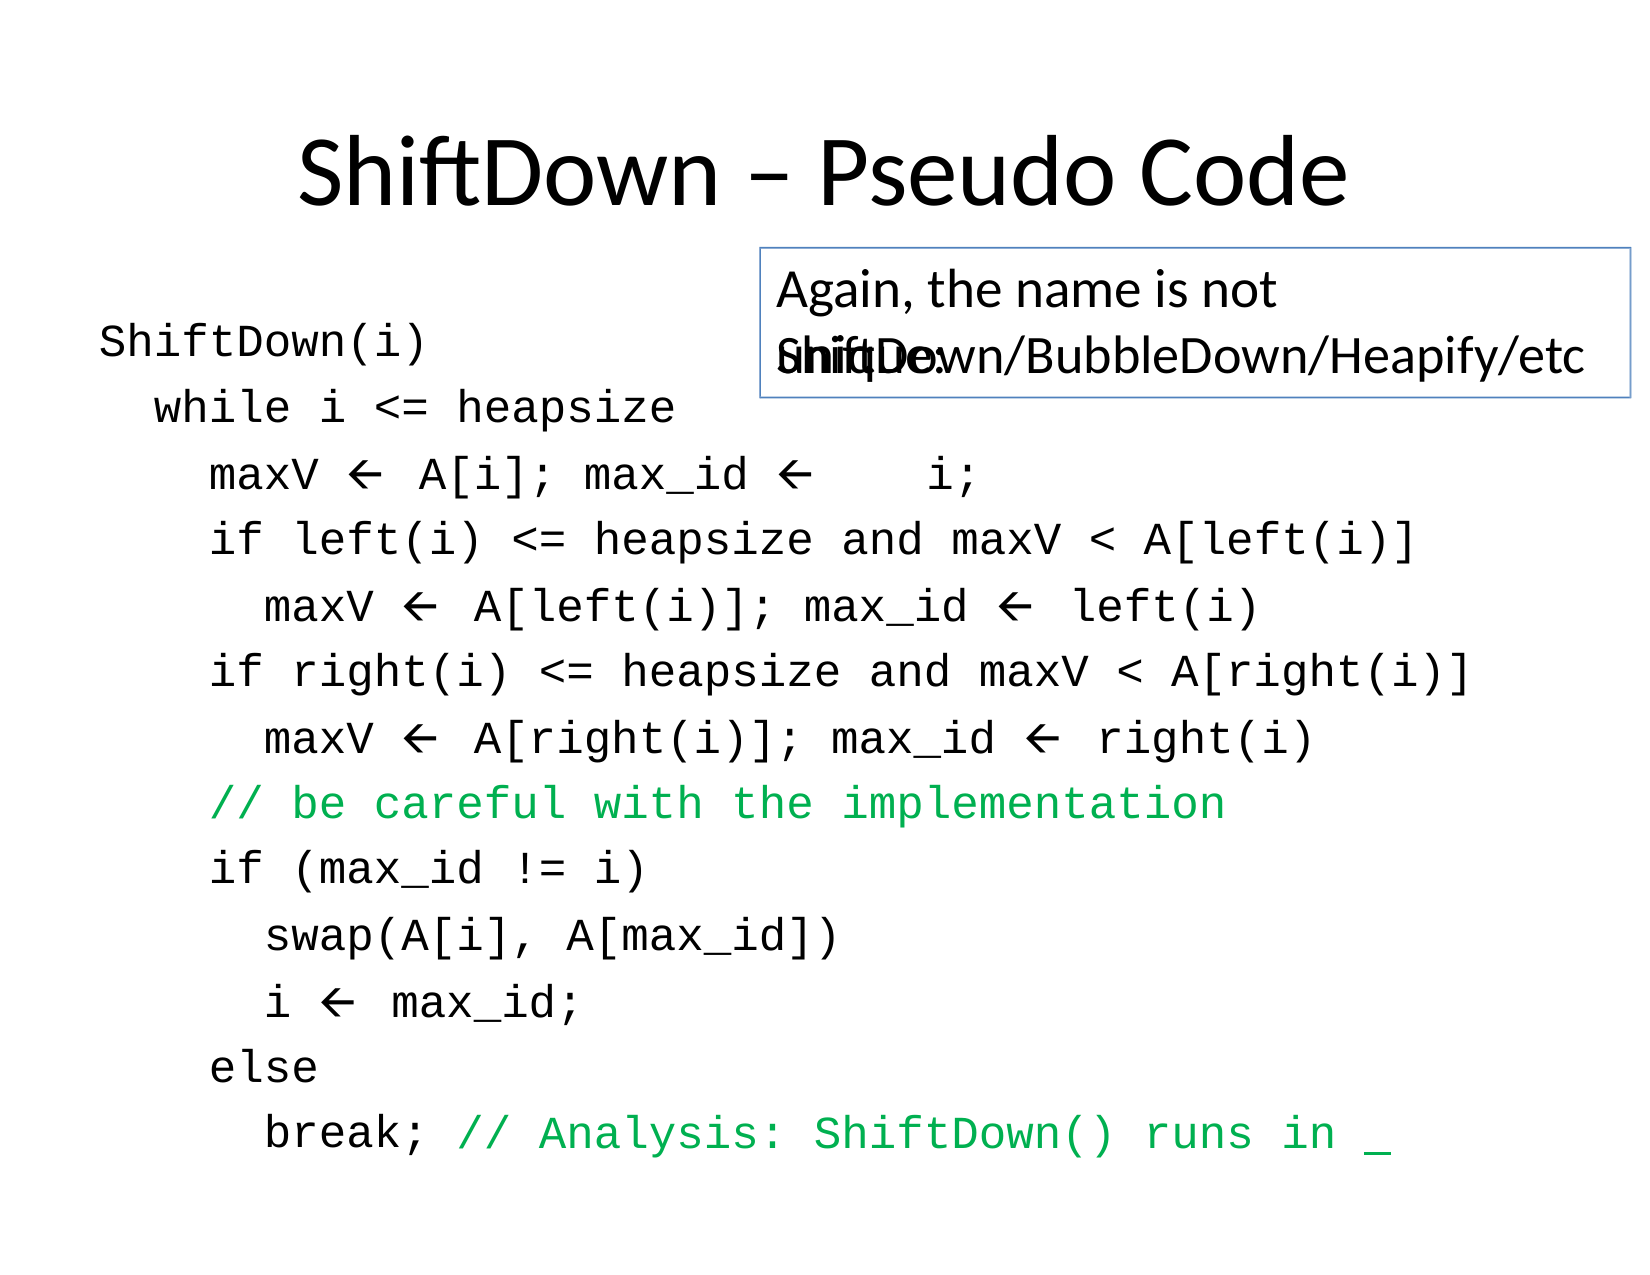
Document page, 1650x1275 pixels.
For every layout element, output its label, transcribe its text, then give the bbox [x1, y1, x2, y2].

text_box [759, 246, 1632, 399]
text_box Again, the name is not unique: [774, 252, 1461, 319]
text_box < A[left(i)] [1086, 508, 1421, 564]
text_box max_id 🡨 [801, 575, 1044, 631]
text_box careful [487, 772, 509, 828]
text_box right(i) [1094, 707, 1319, 763]
text_box // be if (max_id [206, 772, 487, 894]
text_box <= heapsize [509, 508, 774, 564]
text_box ShiftDown/BubbleDown/Heapify/etc [774, 319, 1601, 385]
text_box with the != i) [509, 772, 817, 894]
text_box ShiftDown() [811, 1102, 1119, 1158]
text_box 🡨 i; and maxV [774, 443, 1064, 564]
text_box A[max_id]) [564, 904, 844, 960]
text_box A[right(i)]; max_id 🡨 [471, 707, 1071, 763]
text_box implementation [839, 772, 1229, 828]
text_box runs in [1141, 1102, 1531, 1158]
text_box swap(A[i], [261, 904, 542, 960]
text_box // Analysis: [454, 1102, 789, 1158]
text_box A[left(i)]; [471, 575, 779, 631]
text_box if left(i) [206, 508, 487, 564]
text_box ShiftDown(i) [96, 310, 432, 366]
text_box < A[right(i)] [1114, 640, 1476, 696]
text_box A[i]; max_id [416, 443, 752, 499]
text_box i 🡨 else break; [206, 971, 431, 1158]
title ShiftDown – Pseudo Code [126, 104, 1524, 318]
text_box maxV 🡨 [206, 443, 394, 499]
text_box maxV 🡨 [261, 707, 449, 763]
text_box max_id; [431, 971, 586, 1027]
text_box left(i) [1066, 575, 1264, 631]
text_box while i <= heapsize [151, 376, 679, 432]
text_box if right(i) <= heapsize and maxV [206, 640, 1091, 696]
text_box maxV 🡨 [261, 575, 449, 631]
